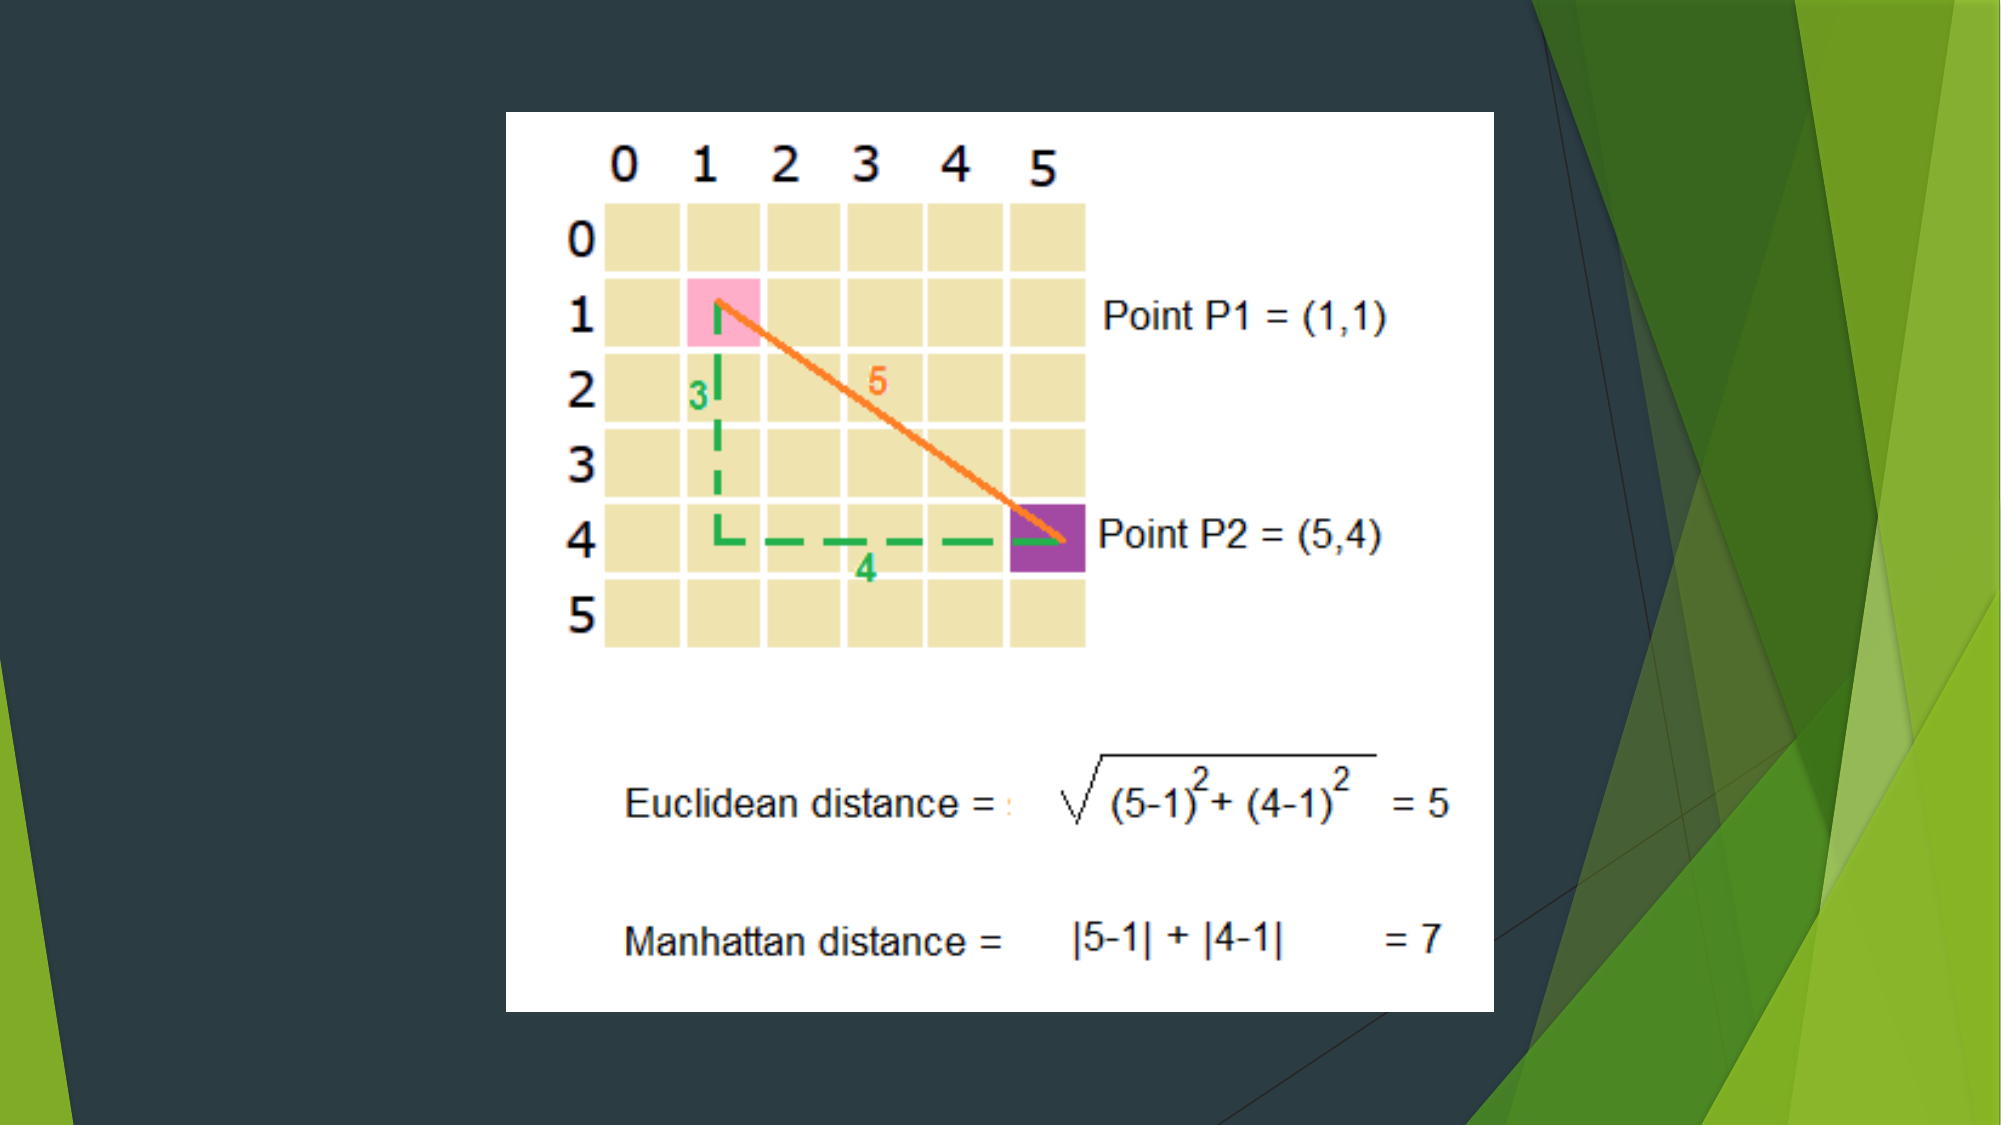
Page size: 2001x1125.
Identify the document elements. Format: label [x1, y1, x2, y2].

list [506, 112, 1494, 1013]
